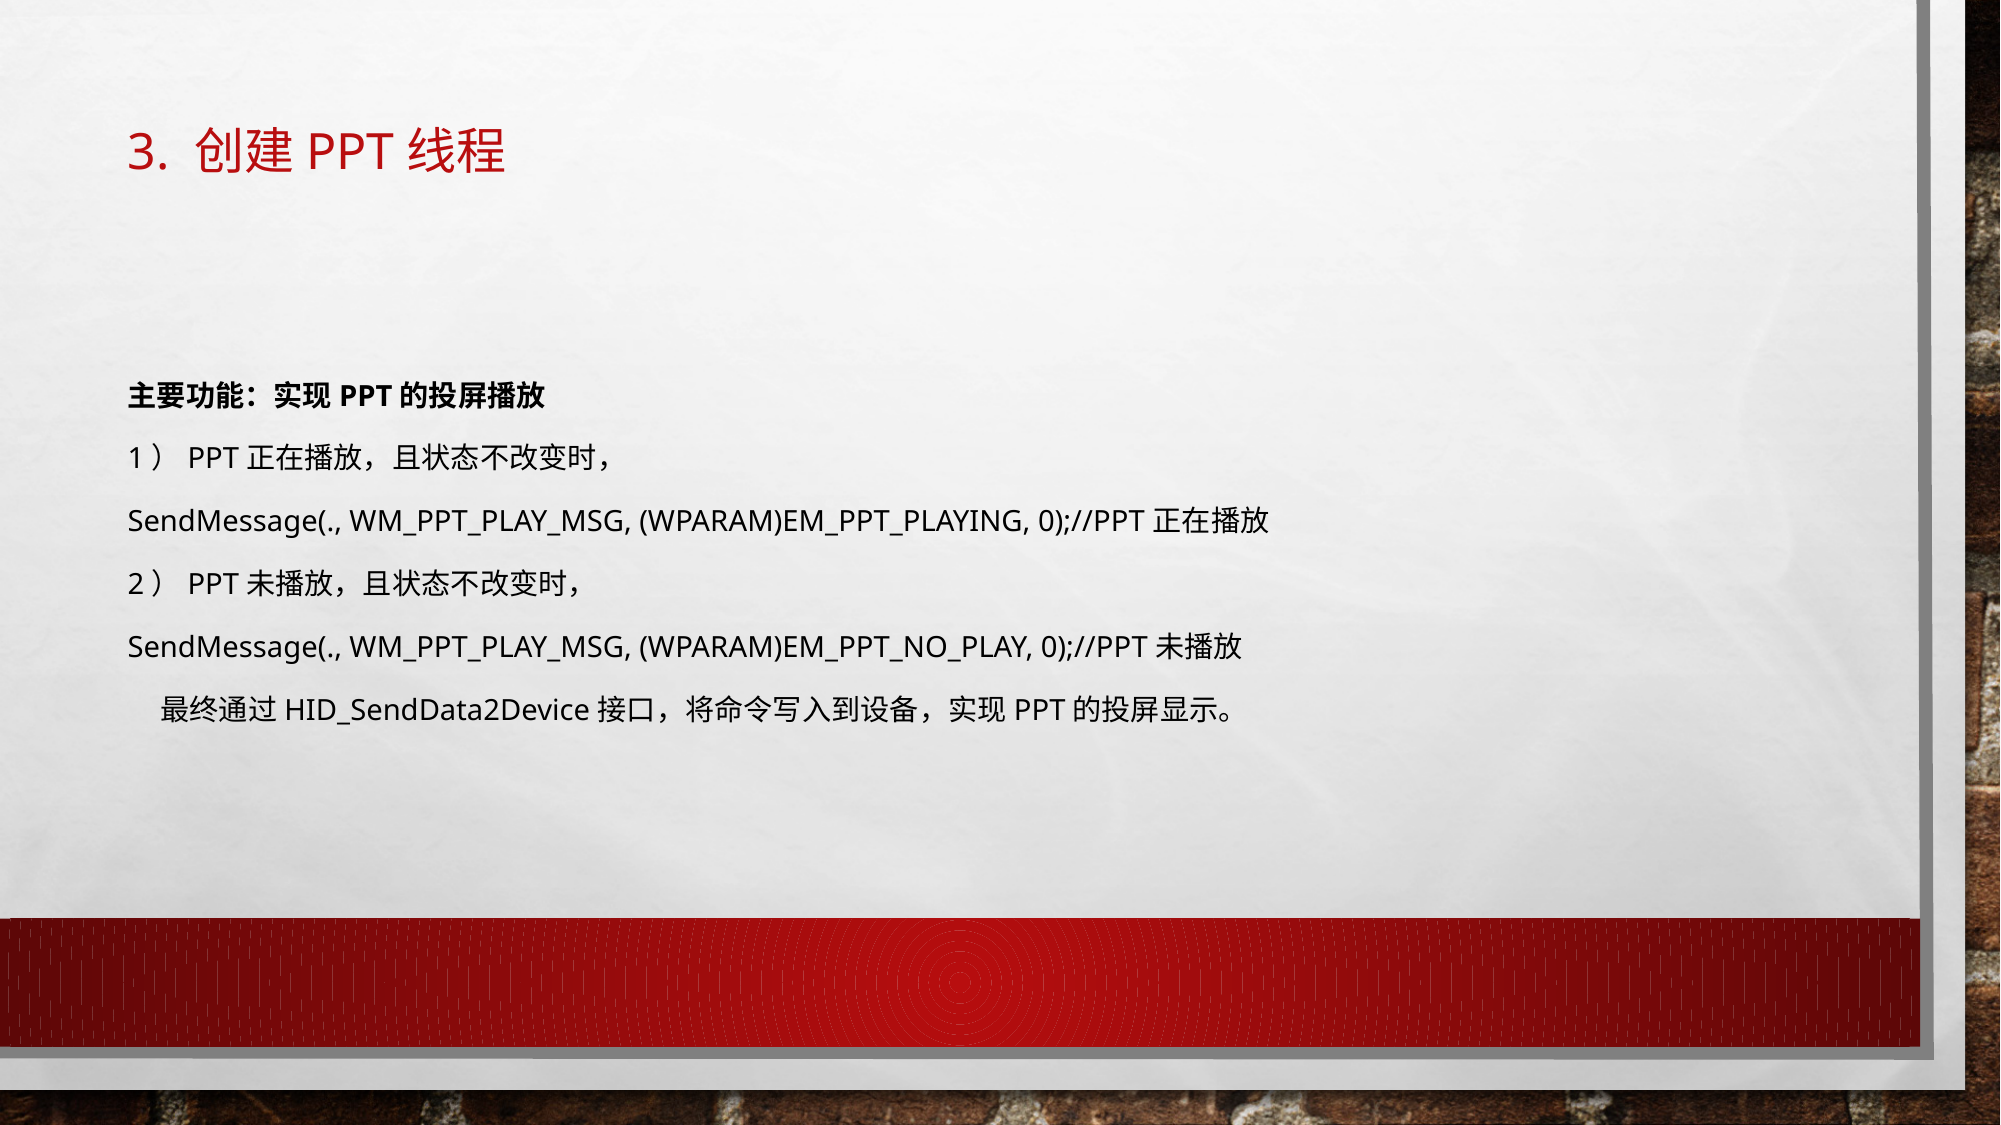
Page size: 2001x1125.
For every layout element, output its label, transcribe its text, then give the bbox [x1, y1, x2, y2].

list 主要功能：实现PPT的投屏播放 1）PPT正在播放，且状态不改变时， SendMessage(., WM_PPT_PLAY_MSG, (WPARAM)EM_PPT_PLAYING, 0);//PPT正在播放 2）PPT未播放，且状态不改变时， SendMessage(., WM_PPT_PLAY_MSG, (WPARAM)EM_PPT_NO_PLAY, 0);//PPT未播放 最终通过HID_SendData2Device接口，将命令写入到设备，实现PPT的投屏显示。 [112, 214, 1818, 882]
title 3. 创建PPT线程 [112, 112, 1818, 195]
picture [0, 0, 2000, 1125]
